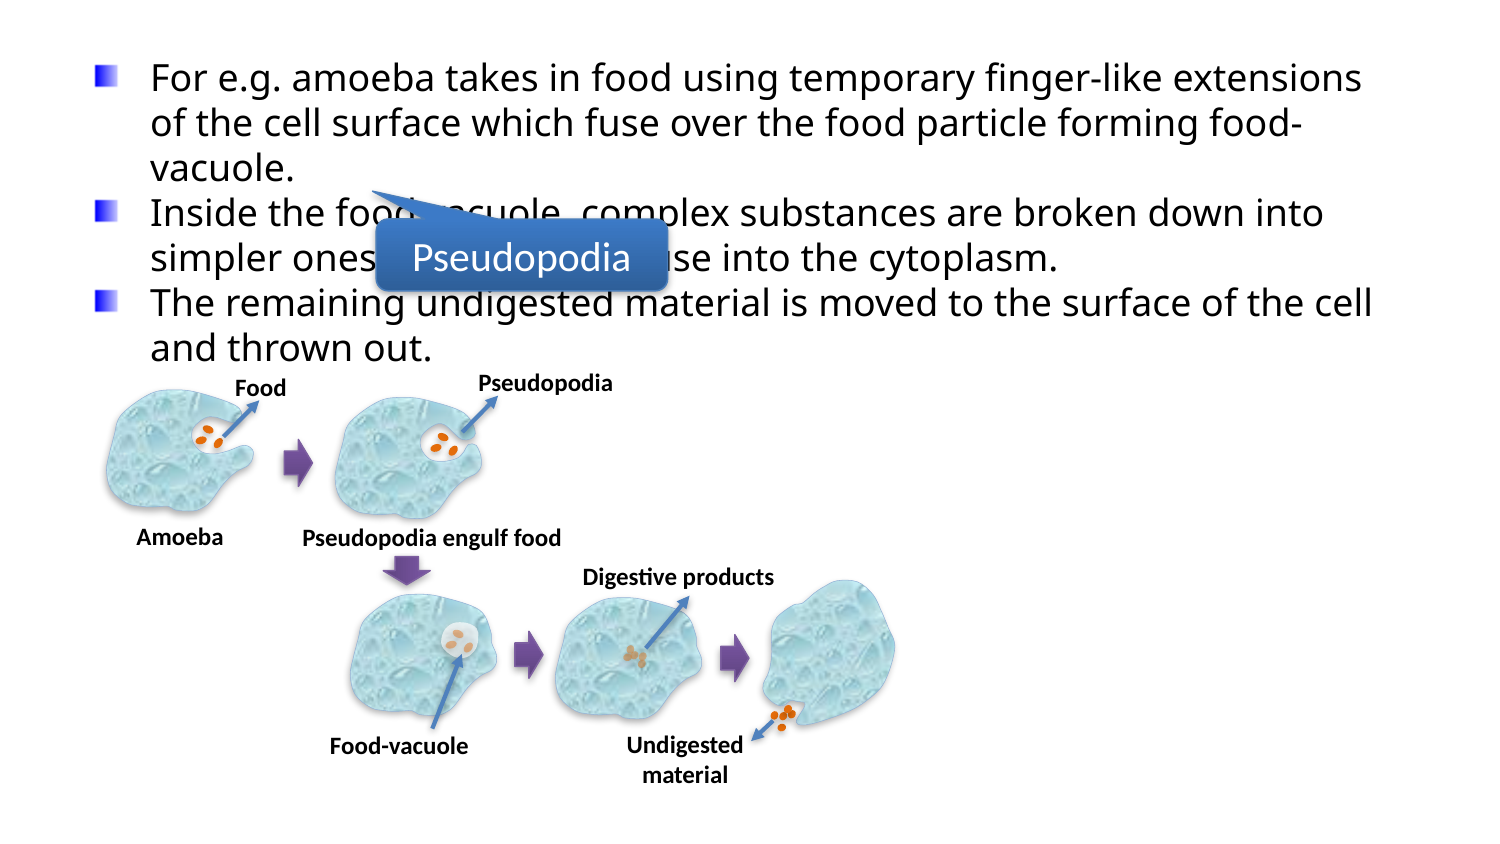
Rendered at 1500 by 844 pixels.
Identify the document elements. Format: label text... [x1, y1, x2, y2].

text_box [752, 593, 901, 732]
text_box Undigested material [607, 721, 764, 796]
text_box [514, 630, 544, 679]
text_box [283, 438, 314, 488]
text_box For e.g. amoeba takes in food using temporary finger-like extensions of the cell surface which fuse over the food particle forming food-vacuole. Inside the food vacuole, complex substances are broken down into simpler ones which then diffuse into the cytoplasm. The remaining undigested material is moved to the surface of the cell and thrown out. [79, 46, 1400, 377]
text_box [554, 597, 703, 720]
text_box Food [220, 364, 302, 409]
text_box Pseudopodia [463, 359, 629, 404]
text_box Pseudopodia engulf food [276, 513, 588, 559]
picture [93, 198, 121, 225]
picture [93, 63, 121, 90]
text_box [382, 555, 431, 586]
text_box Amoeba [121, 520, 239, 558]
text_box Digestive products [567, 553, 790, 598]
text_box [105, 389, 255, 512]
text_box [334, 396, 483, 519]
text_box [750, 720, 774, 742]
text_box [461, 395, 499, 433]
picture [93, 288, 121, 315]
text_box Pseudopodia [371, 190, 669, 292]
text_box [349, 593, 498, 716]
text_box [720, 633, 747, 683]
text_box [641, 599, 695, 645]
text_box Food-vacuole [314, 721, 484, 767]
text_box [432, 653, 463, 729]
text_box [222, 400, 260, 437]
